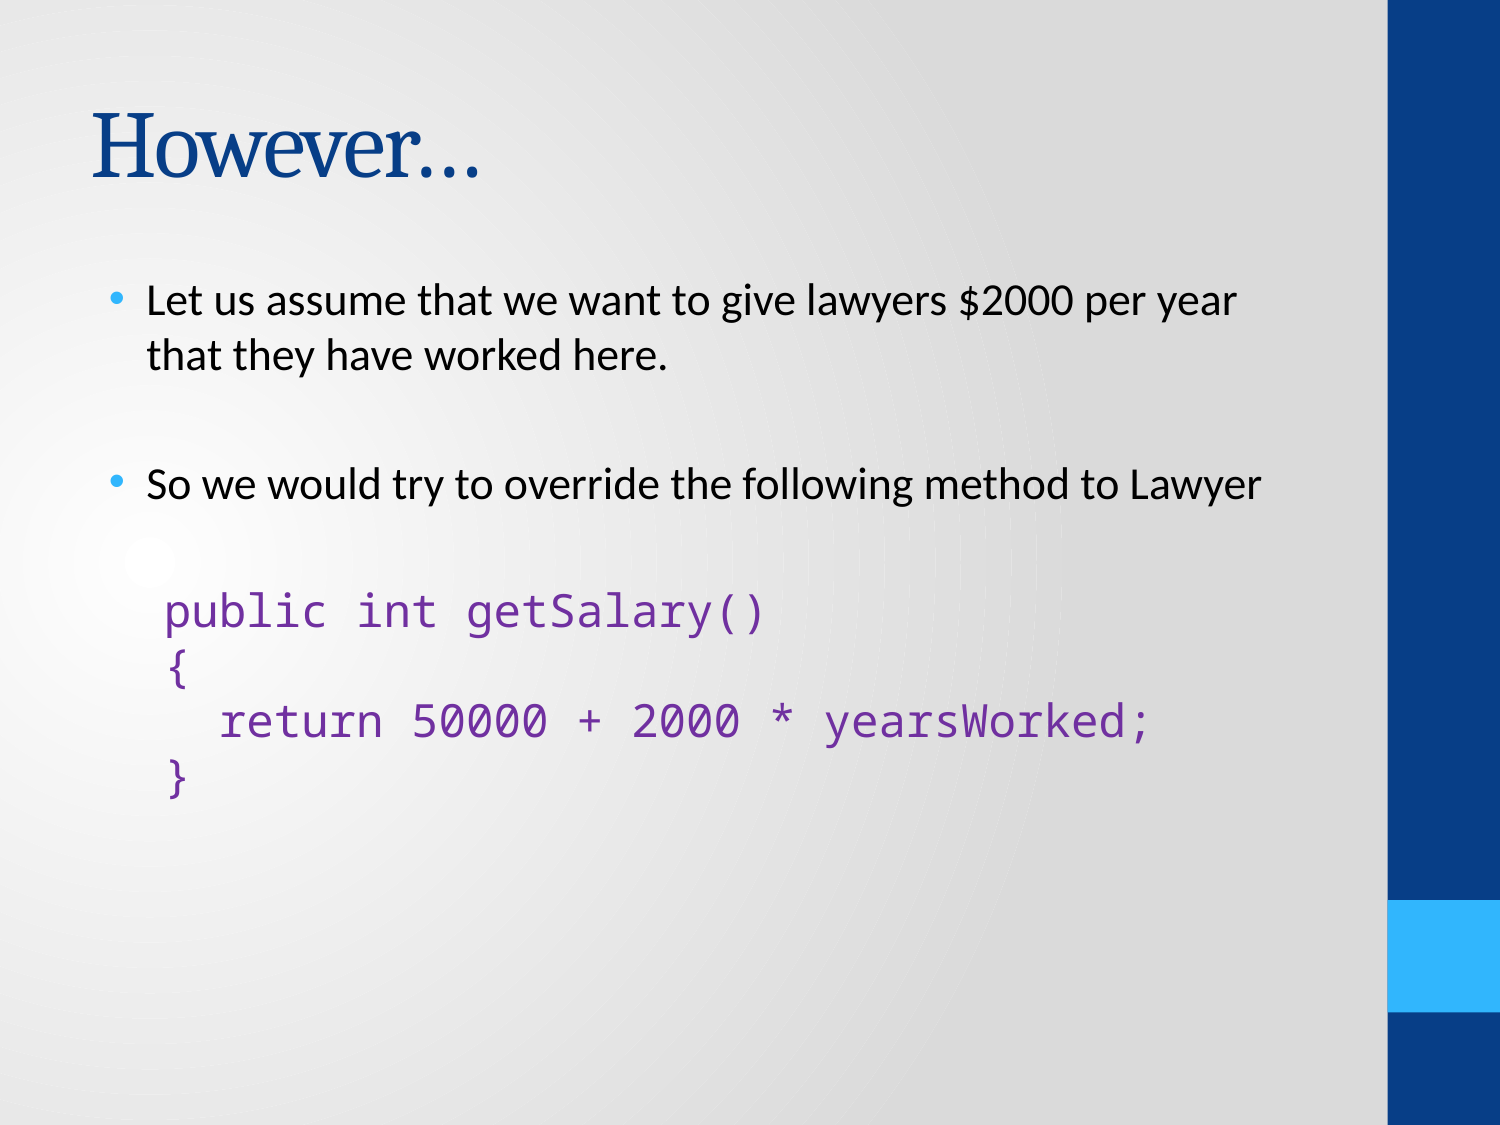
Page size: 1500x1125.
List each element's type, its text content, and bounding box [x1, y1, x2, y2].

title However… [75, 45, 1325, 233]
list Let us assume that we want to give lawyers $2000 per year that they have worked here. So we would try to override the following method to Lawyer public int getSalary() { return 50000 + 2000 * yearsWorked; } [75, 262, 1325, 1050]
